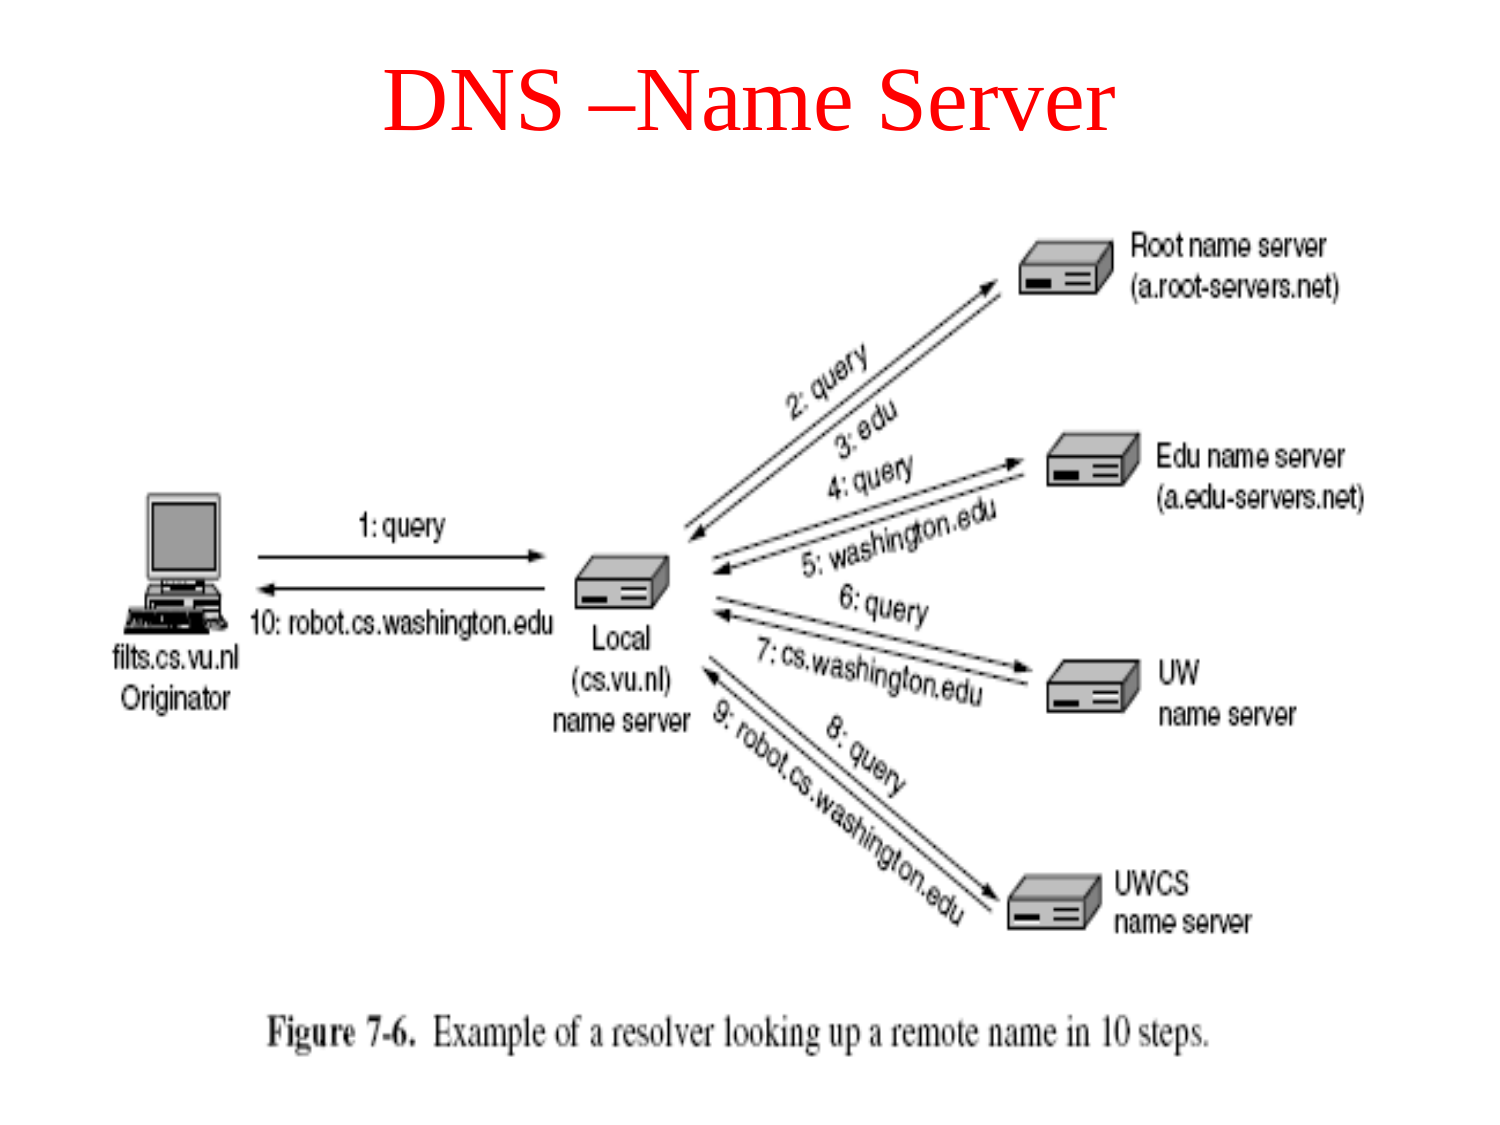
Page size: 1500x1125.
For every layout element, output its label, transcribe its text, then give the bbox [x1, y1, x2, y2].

picture [69, 194, 1372, 1082]
title DNS –Name Server [0, 0, 1500, 188]
